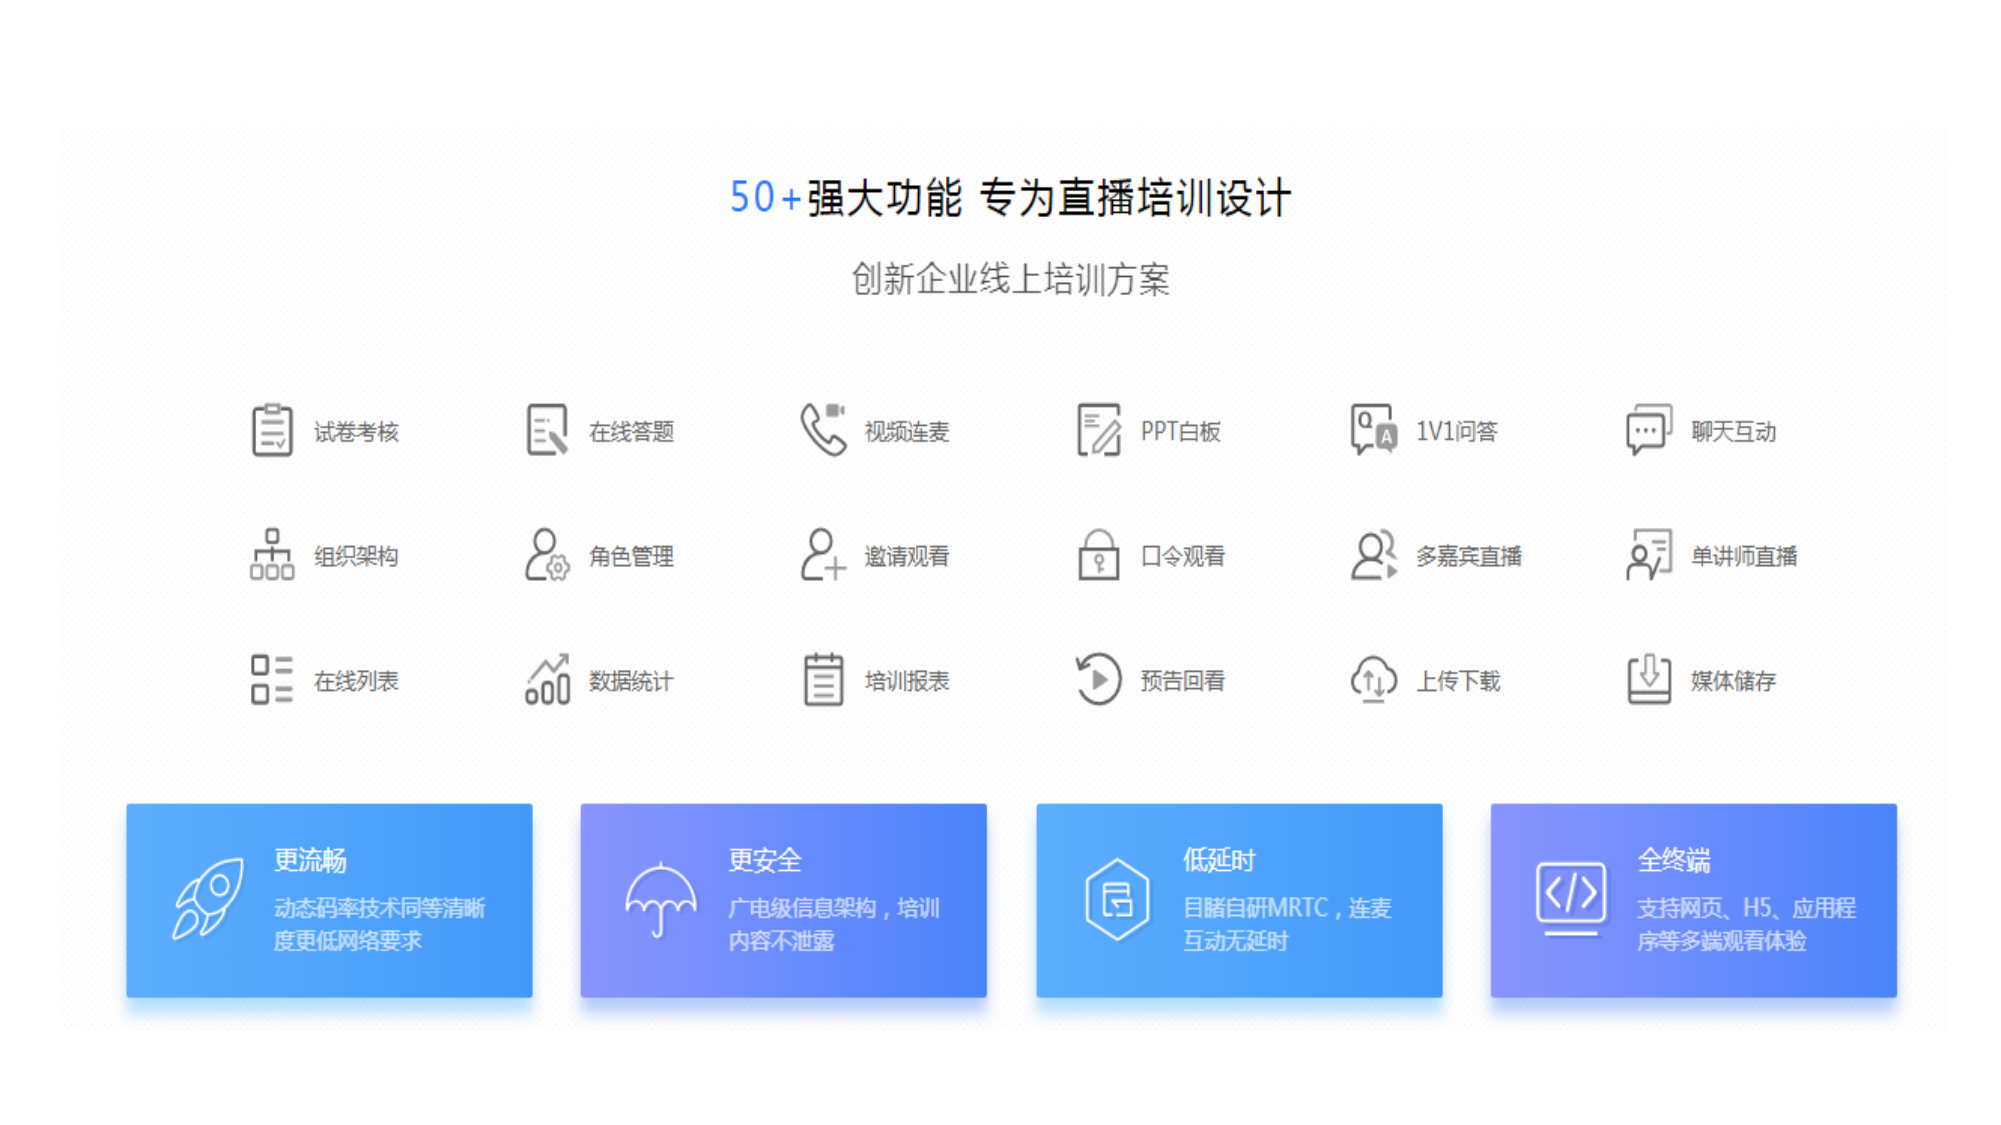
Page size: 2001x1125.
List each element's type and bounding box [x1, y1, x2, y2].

list [61, 127, 1948, 1031]
